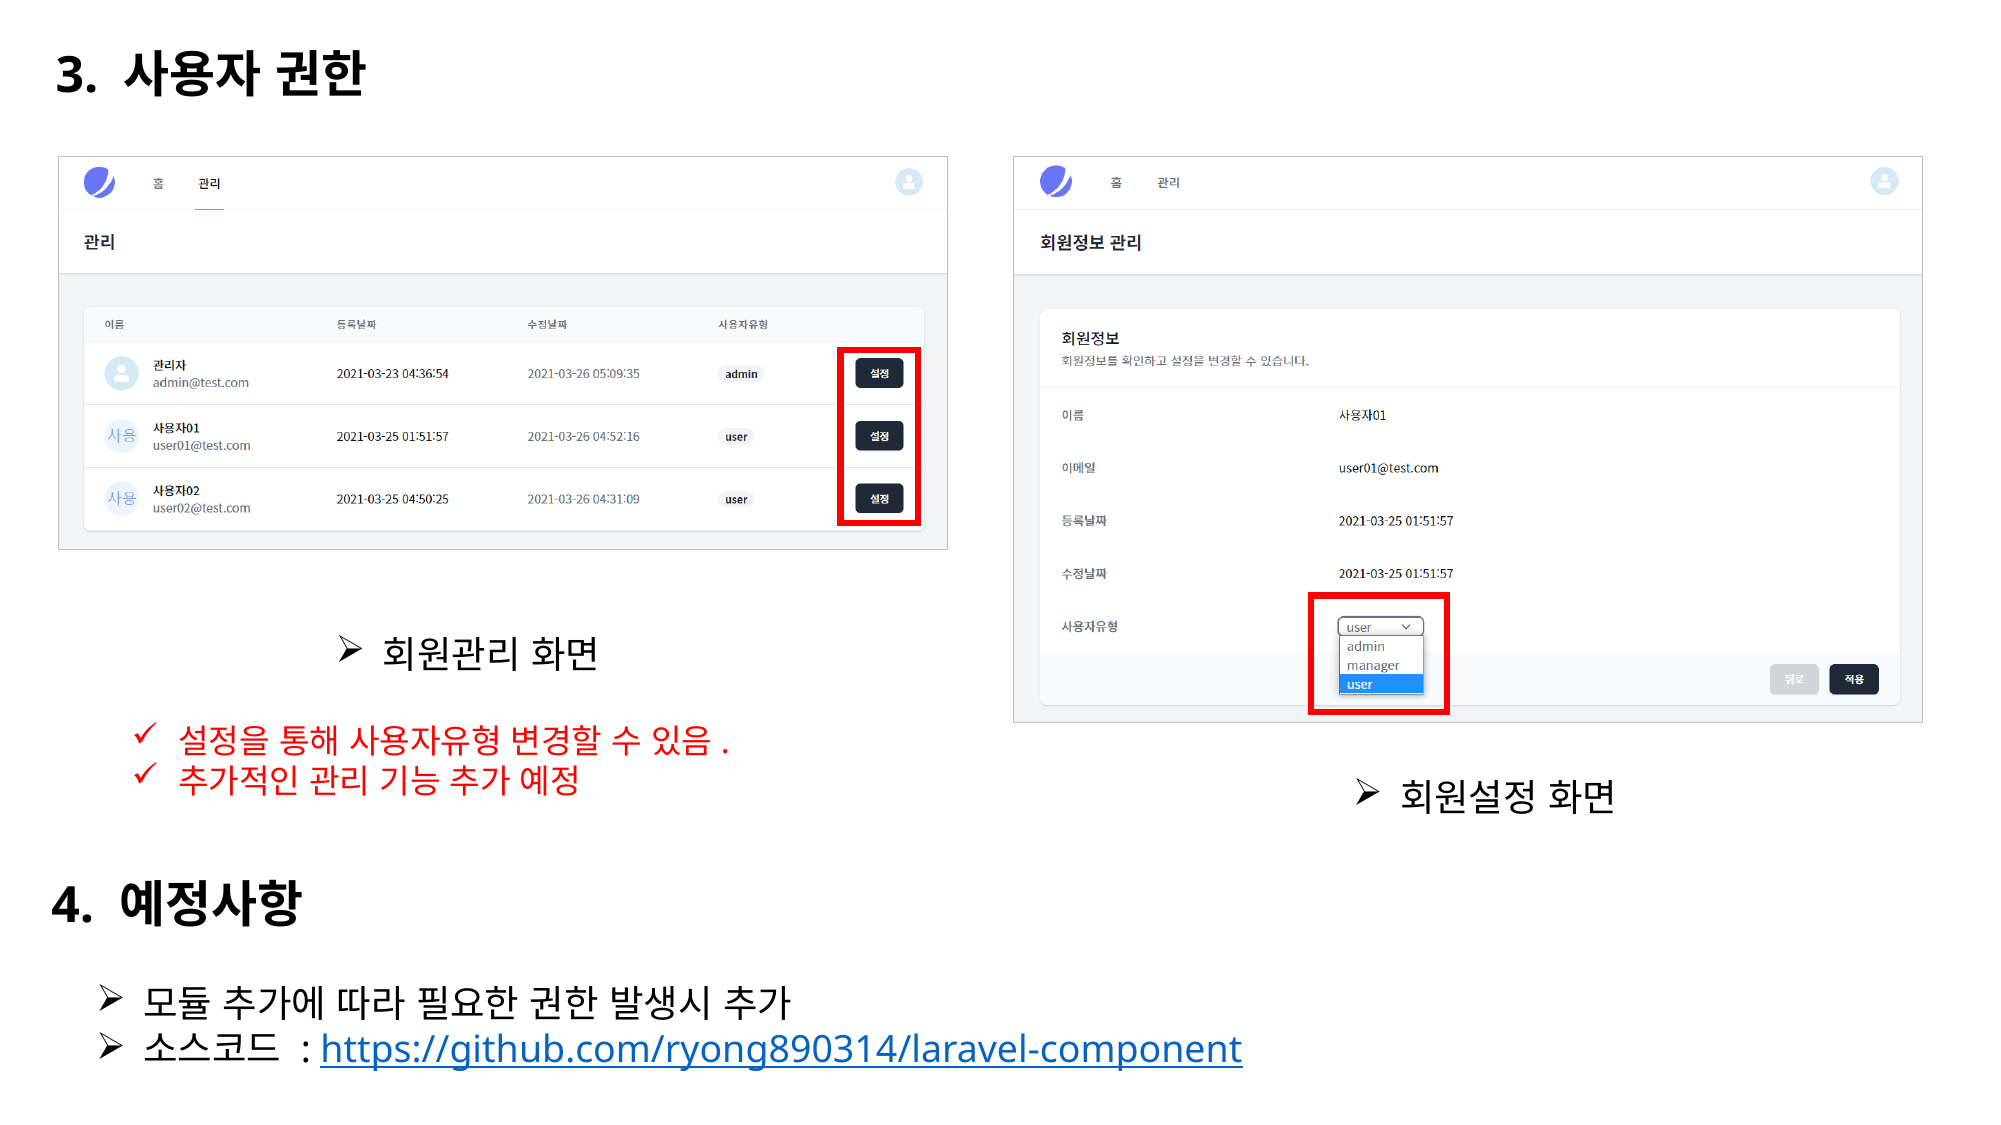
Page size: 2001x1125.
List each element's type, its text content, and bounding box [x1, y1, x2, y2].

picture [58, 155, 948, 550]
picture [1013, 155, 1923, 723]
text_box 3. 사용자 권한 [40, 35, 383, 110]
text_box 회원관리 화면 [321, 623, 616, 684]
text_box 설정을 통해 사용자유형 변경할 수 있음. 추가적인 관리 기능 추가 예정 [116, 713, 745, 808]
text_box 4. 예정사항 [36, 865, 319, 941]
text_box 회원설정 화면 [1338, 766, 1633, 827]
text_box 모듈 추가에 따라 필요한 권한 발생시 추가 소스코드 : https://github.com/ryong890314/laravel-component [81, 972, 1258, 1084]
